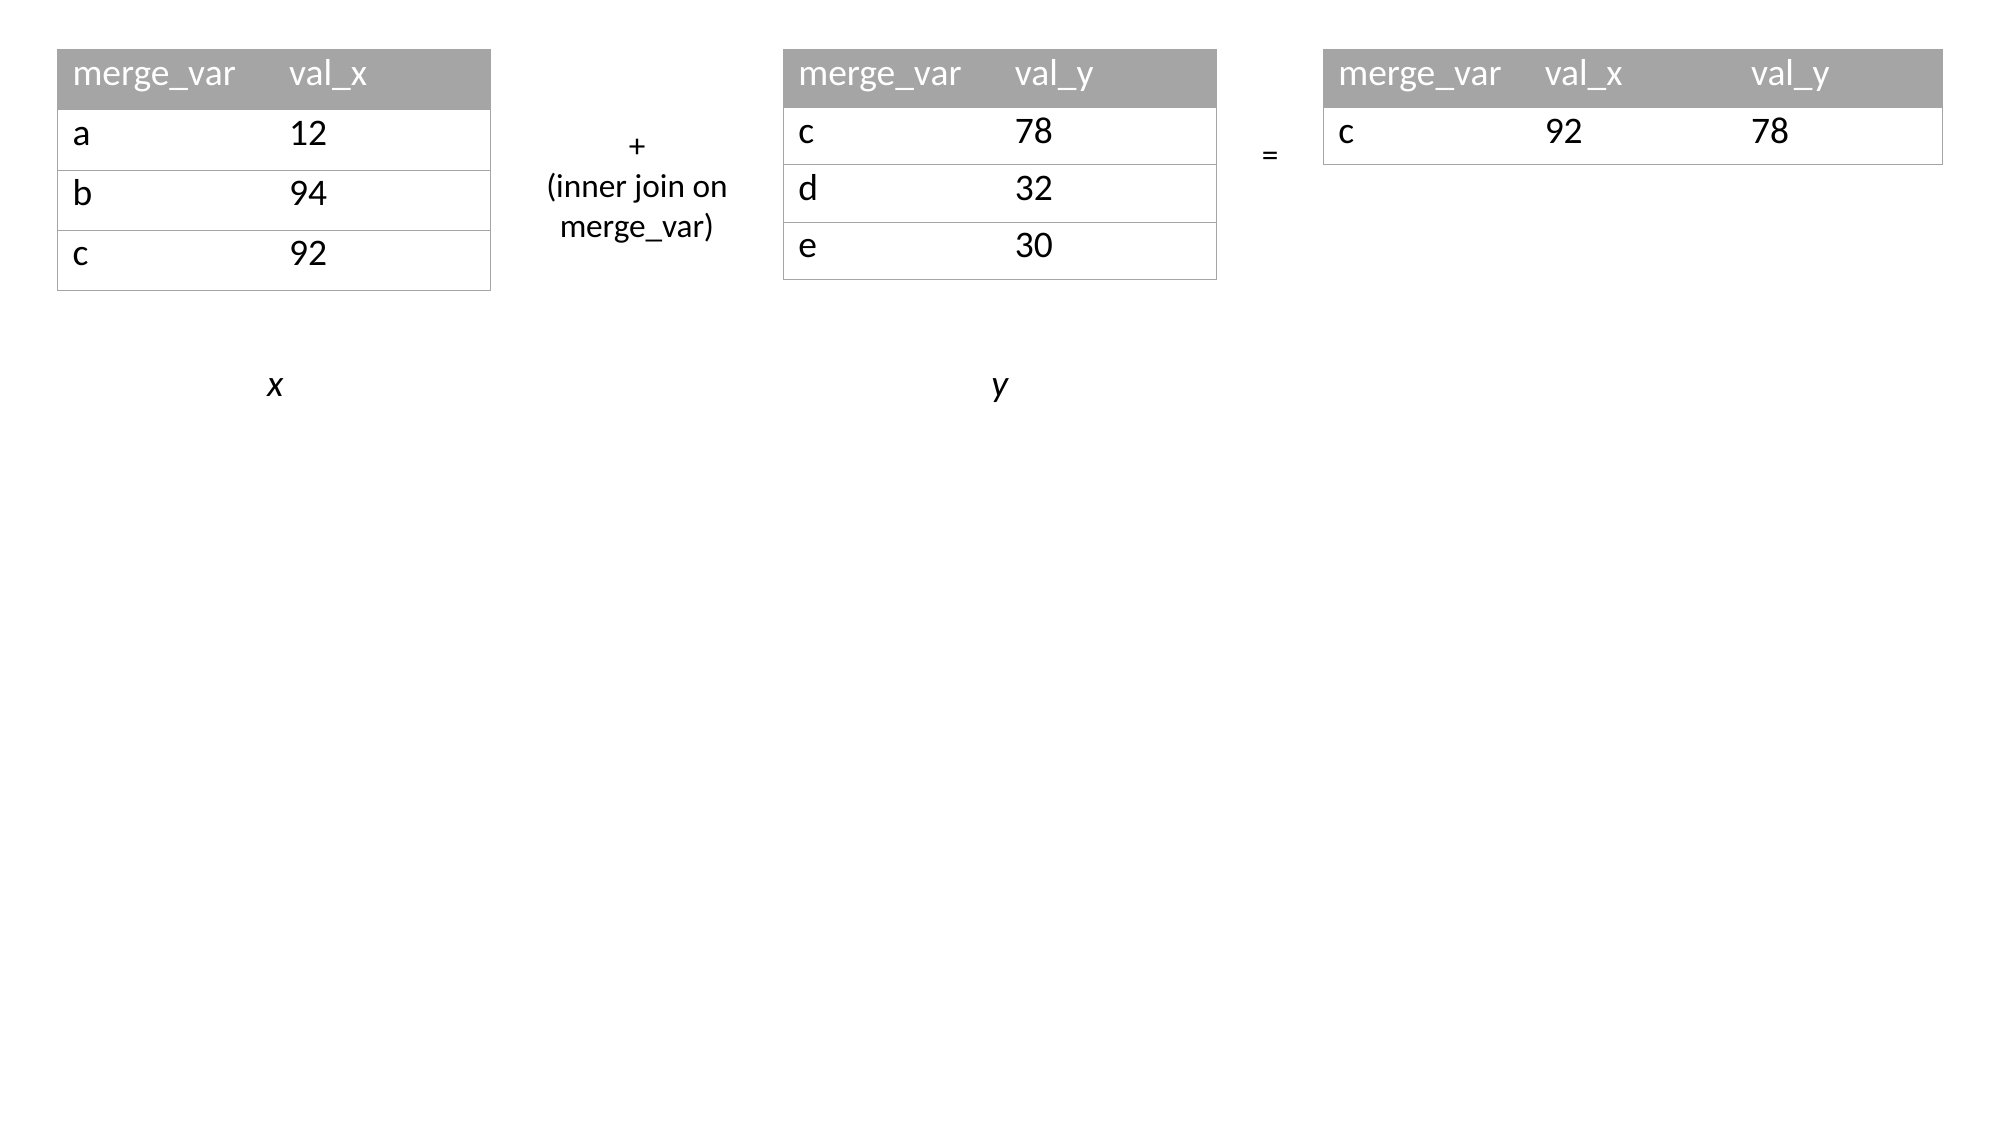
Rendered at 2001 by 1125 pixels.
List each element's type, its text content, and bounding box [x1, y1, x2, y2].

table_cell b [58, 171, 274, 230]
table_cell 78 [1736, 108, 1942, 164]
table_cell 92 [274, 231, 490, 290]
table_header val_x [274, 50, 490, 109]
table_cell e [784, 223, 1000, 279]
table_cell 30 [1000, 223, 1216, 279]
table_header val_x [1530, 50, 1736, 107]
text_box = [1224, 126, 1316, 181]
table_cell 94 [274, 171, 490, 230]
table_header merge_var [1324, 50, 1530, 107]
table_cell 32 [1000, 165, 1216, 222]
text_box y [954, 351, 1046, 411]
table_cell c [784, 108, 1000, 164]
table_cell c [1324, 108, 1530, 164]
table_cell 78 [1000, 108, 1216, 164]
table_cell d [784, 165, 1000, 222]
text_box x [229, 351, 321, 411]
table_cell 92 [1530, 108, 1736, 164]
table_cell 12 [274, 110, 490, 170]
text_box + (inner join on merge_var) [528, 116, 746, 252]
table_header merge_var [58, 50, 274, 109]
table_header merge_var [784, 50, 1000, 107]
table_cell c [58, 231, 274, 290]
table_header val_y [1000, 50, 1216, 107]
table_header val_y [1736, 50, 1942, 107]
table_cell a [58, 110, 274, 170]
